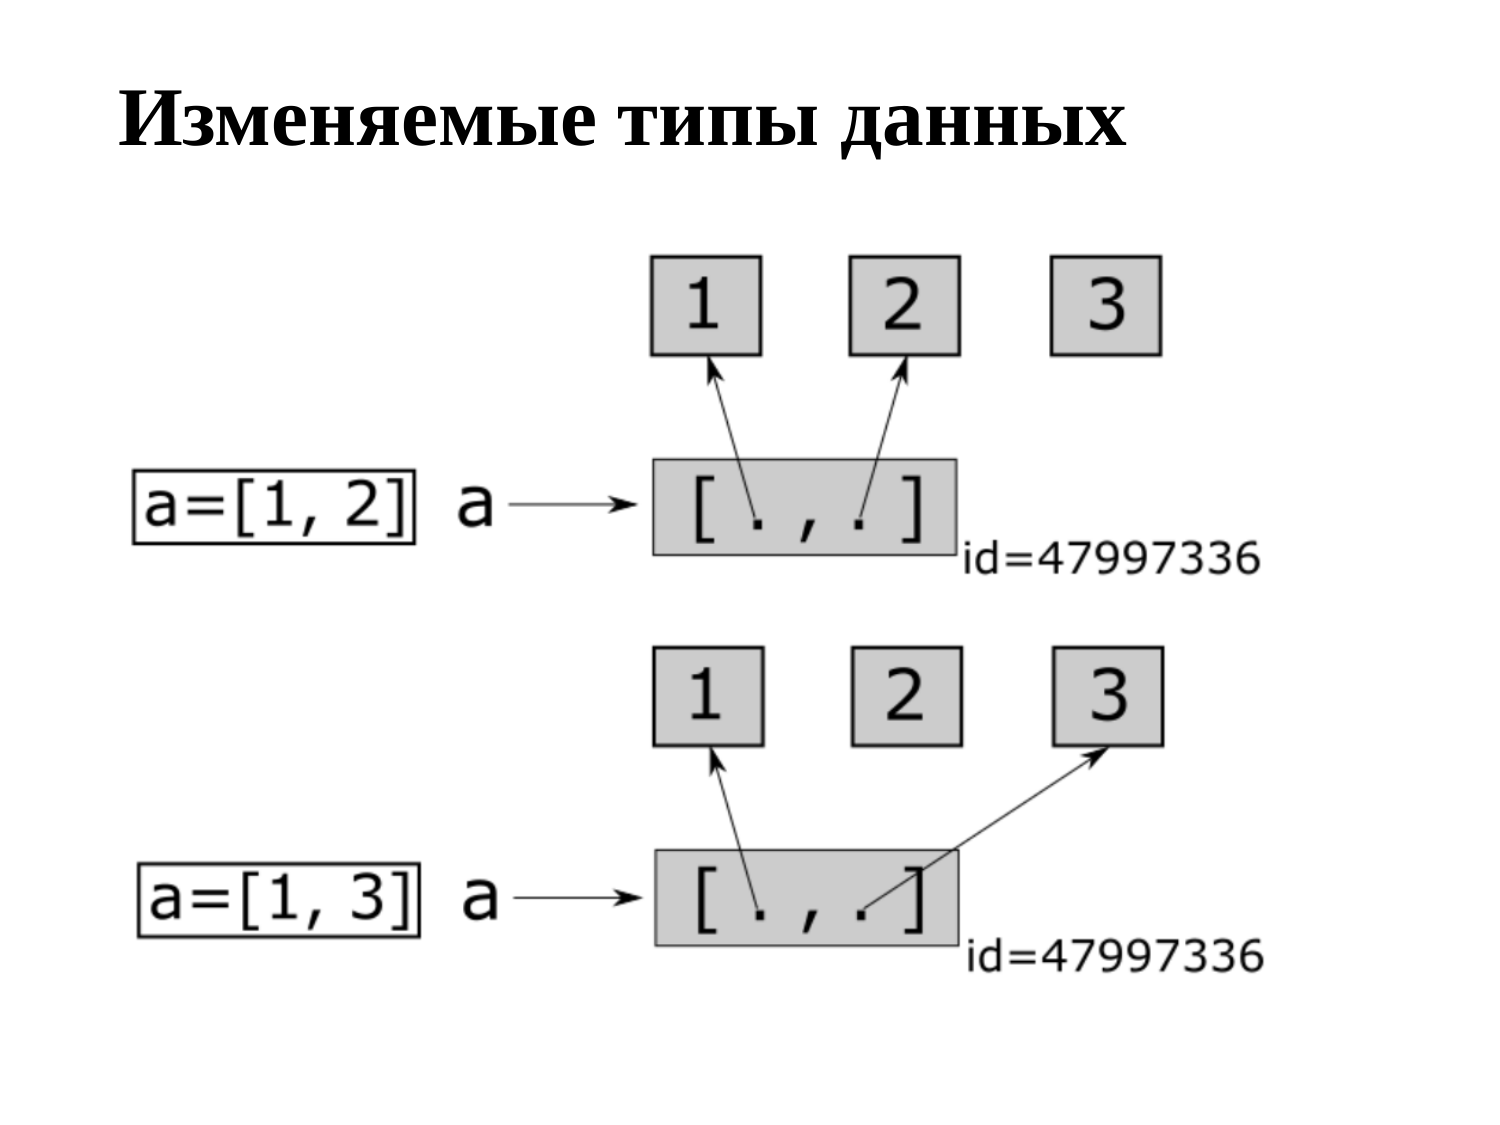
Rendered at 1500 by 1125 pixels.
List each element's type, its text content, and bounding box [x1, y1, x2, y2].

title Изменяемые типы данных [103, 59, 1397, 177]
picture [117, 220, 1294, 1004]
